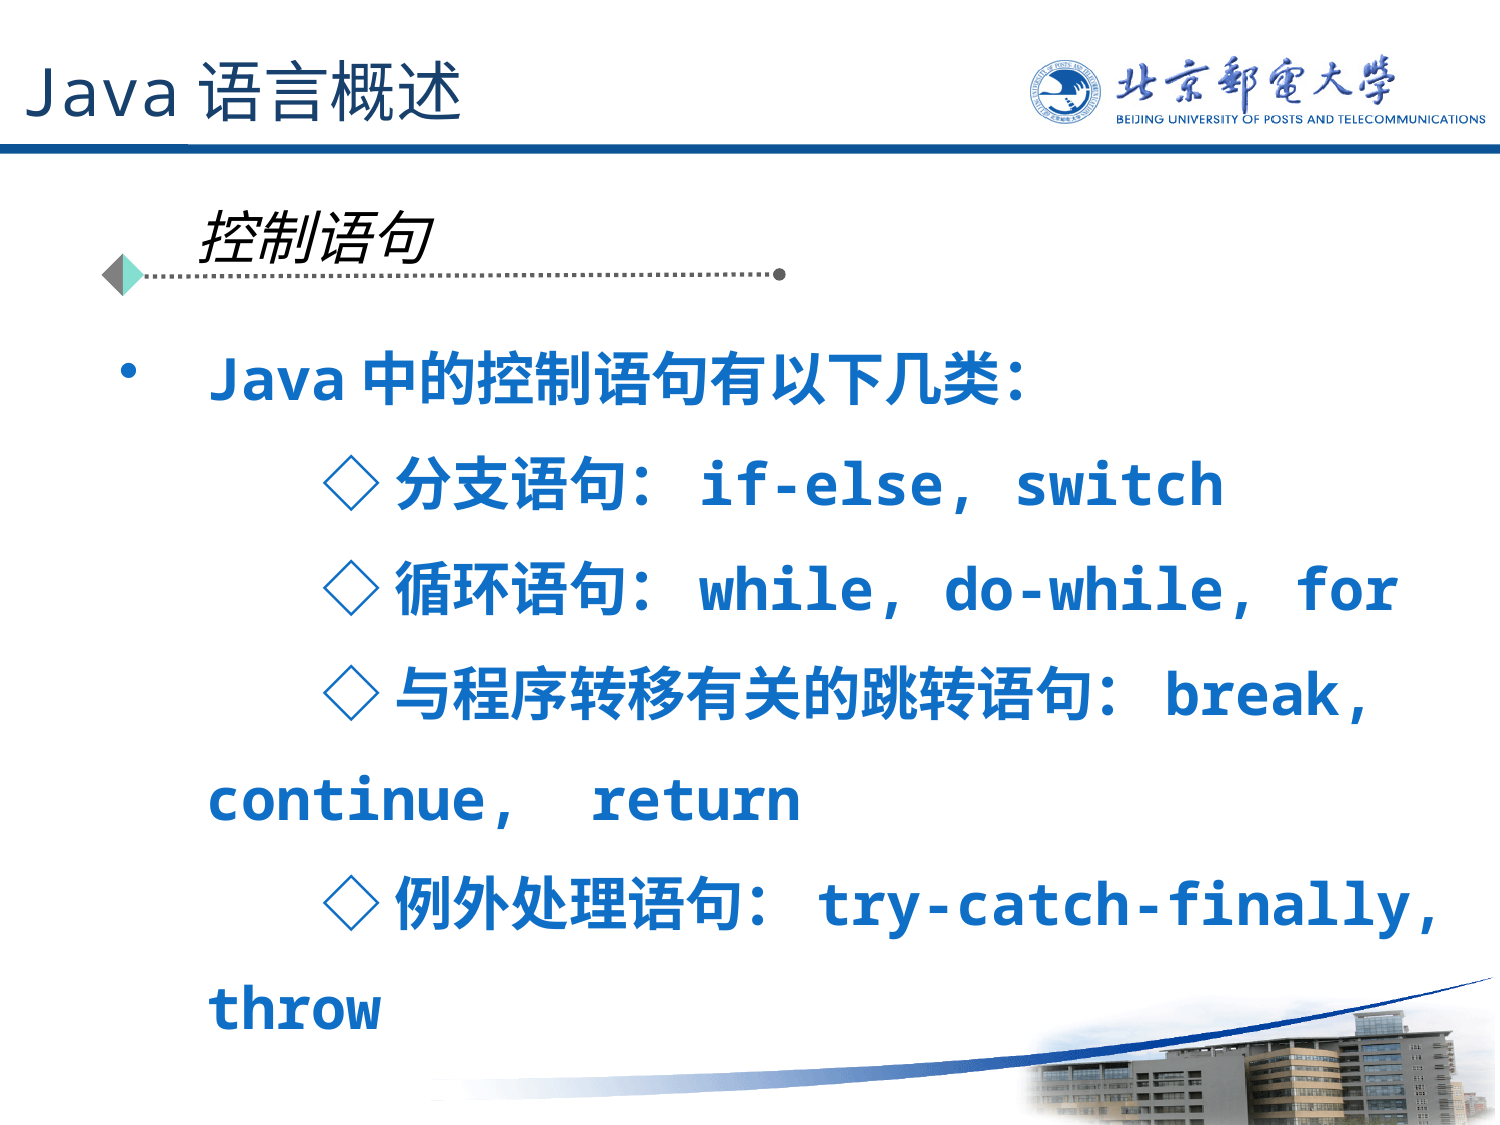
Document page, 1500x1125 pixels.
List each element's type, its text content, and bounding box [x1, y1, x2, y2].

text_box 控制语句 [181, 193, 750, 279]
text_box [771, 268, 786, 281]
picture [1281, 54, 1500, 131]
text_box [107, 259, 138, 290]
text_box [272, 118, 303, 179]
list Java中的控制语句有以下几类： ◇ 分支语句：if-else, switch ◇ 循环语句：while, do-while, for ◇ 与程序转移有关的跳转语句：break, continue, return ◇ 例外处理语句：try-catch-finally, throw [103, 299, 1500, 1125]
title Java语言概述 [5, 30, 1281, 150]
